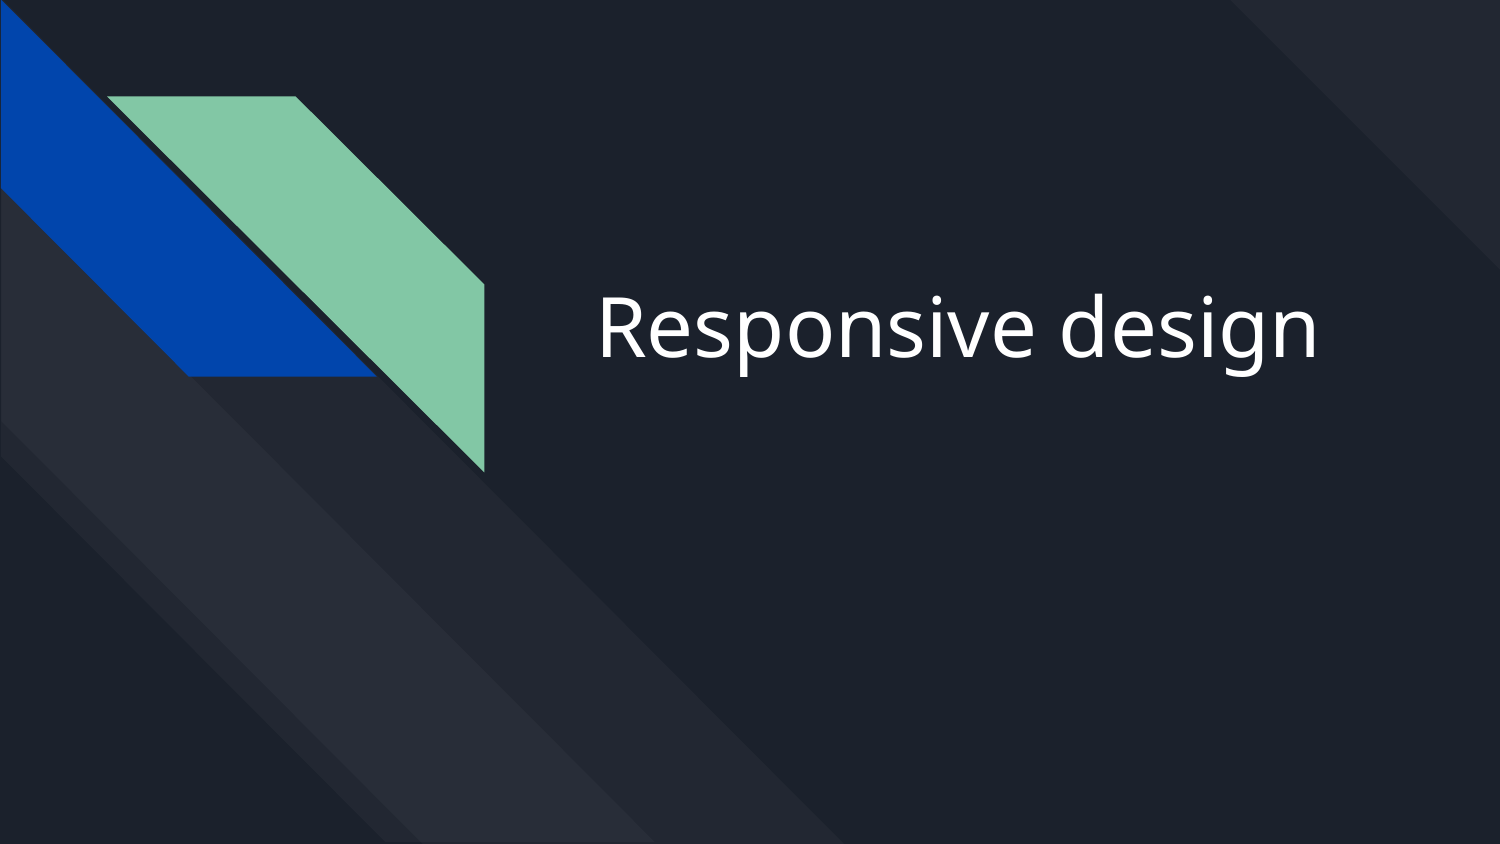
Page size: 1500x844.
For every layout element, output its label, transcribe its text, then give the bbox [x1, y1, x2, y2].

title Responsive design [580, 258, 1404, 518]
